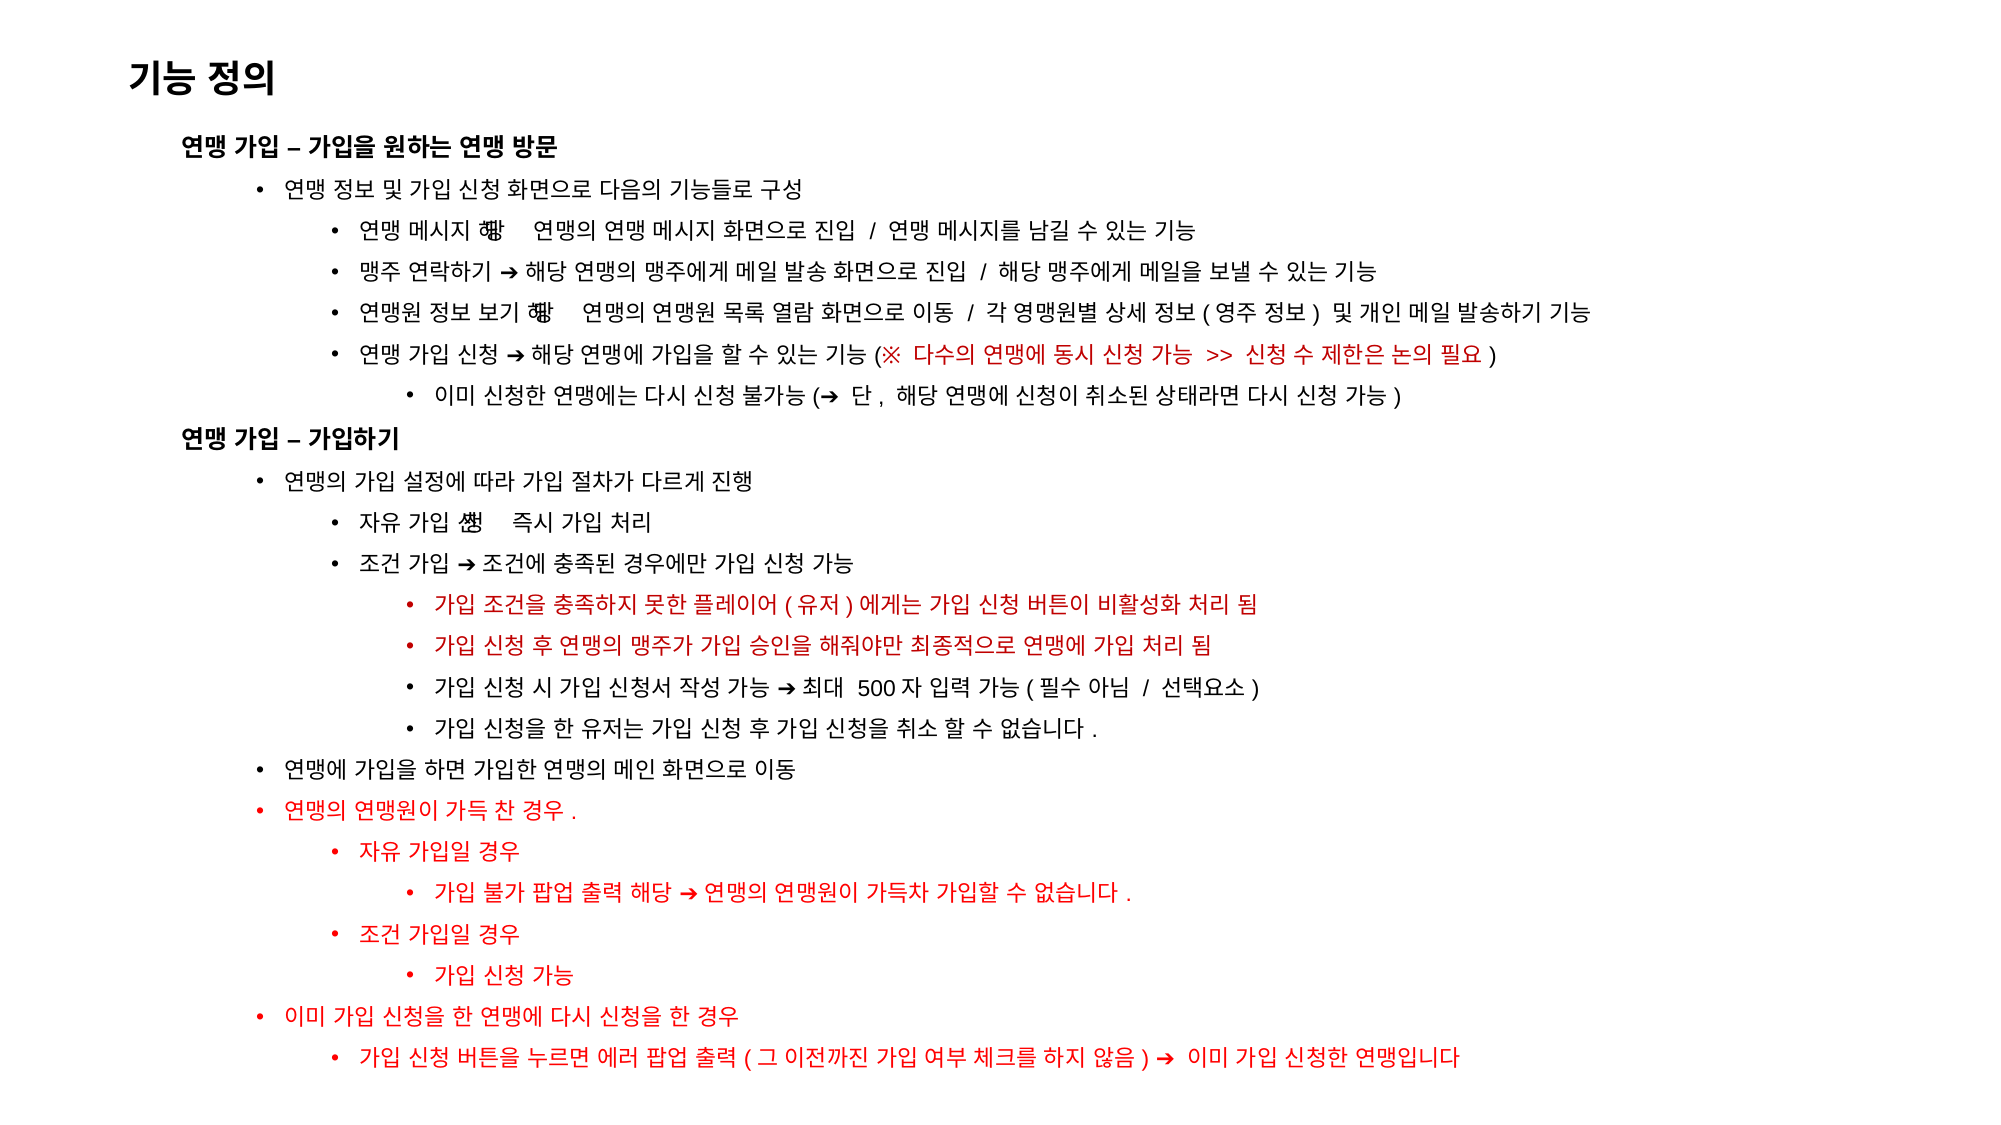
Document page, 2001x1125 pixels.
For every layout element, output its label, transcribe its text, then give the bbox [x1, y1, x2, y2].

text_box 연맹 가입 – 가입을 원하는 연맹 방문 연맹 정보 및 가입 신청 화면으로 다음의 기능들로 구성 연맹 메시지 ➔ 해당 연맹의 연맹 메시지 화면으로 진입 / 연맹 메시지를 남길 수 있는 기능 맹주 연락하기 ➔ 해당 연맹의 맹주에게 메일 발송 화면으로 진입 / 해당 맹주에게 메일을 보낼 수 있는 기능 연맹원 정보 보기 ➔ 해당 연맹의 연맹원 목록 열람 화면으로 이동 / 각 영맹원별 상세 정보(영주 정보) 및 개인 메일 발송하기 기능 연맹 가입 신청 ➔ 해당 연맹에 가입을 할 수 있는 기능(※ 다수의 연맹에 동시 신청 가능 >> 신청 수 제한은 논의 필요) 이미 신청한 연맹에는 다시 신청 불가능(➔ 단, 해당 연맹에 신청이 취소된 상태라면 다시 신청 가능) 연맹 가입 – 가입하기 연맹의 가입 설정에 따라 가입 절차가 다르게 진행 자유 가입 ➔ 신청 즉시 가입 처리 조건 가입 ➔ 조건에 충족된 경우에만 가입 신청 가능 가입 조건을 충족하지 못한 플레이어(유저)에게는 가입 신청 버튼이 비활성화 처리 됨 가입 신청 후 연맹의 맹주가 가입 승인을 해줘야만 최종적으로 연맹에 가입 처리 됨 가입 신청 시 가입 신청서 작성 가능 ➔ 최대 500자 입력 가능(필수 아님 / 선택요소) 가입 신청을 한 유저는 가입 신청 후 가입 신청을 취소 할 수 없습니다. 연맹에 가입을 하면 가입한 연맹의 메인 화면으로 이동 연맹의 연맹원이 가득 찬 경우. 자유 가입일 경우 가입 불가 팝업 출력 해당 ➔ 연맹의 연맹원이 가득차 가입할 수 없습니다. 조건 가입일 경우 가입 신청 가능 이미 가입 신청을 한 연맹에 다시 신청을 한 경우 가입 신청 버튼을 누르면 에러 팝업 출력(그 이전까진 가입 여부 체크를 하지 않음) ➔ 이미 가입 신청한 연맹입니다 [166, 109, 2000, 1125]
text_box 기능 정의 [113, 47, 309, 108]
